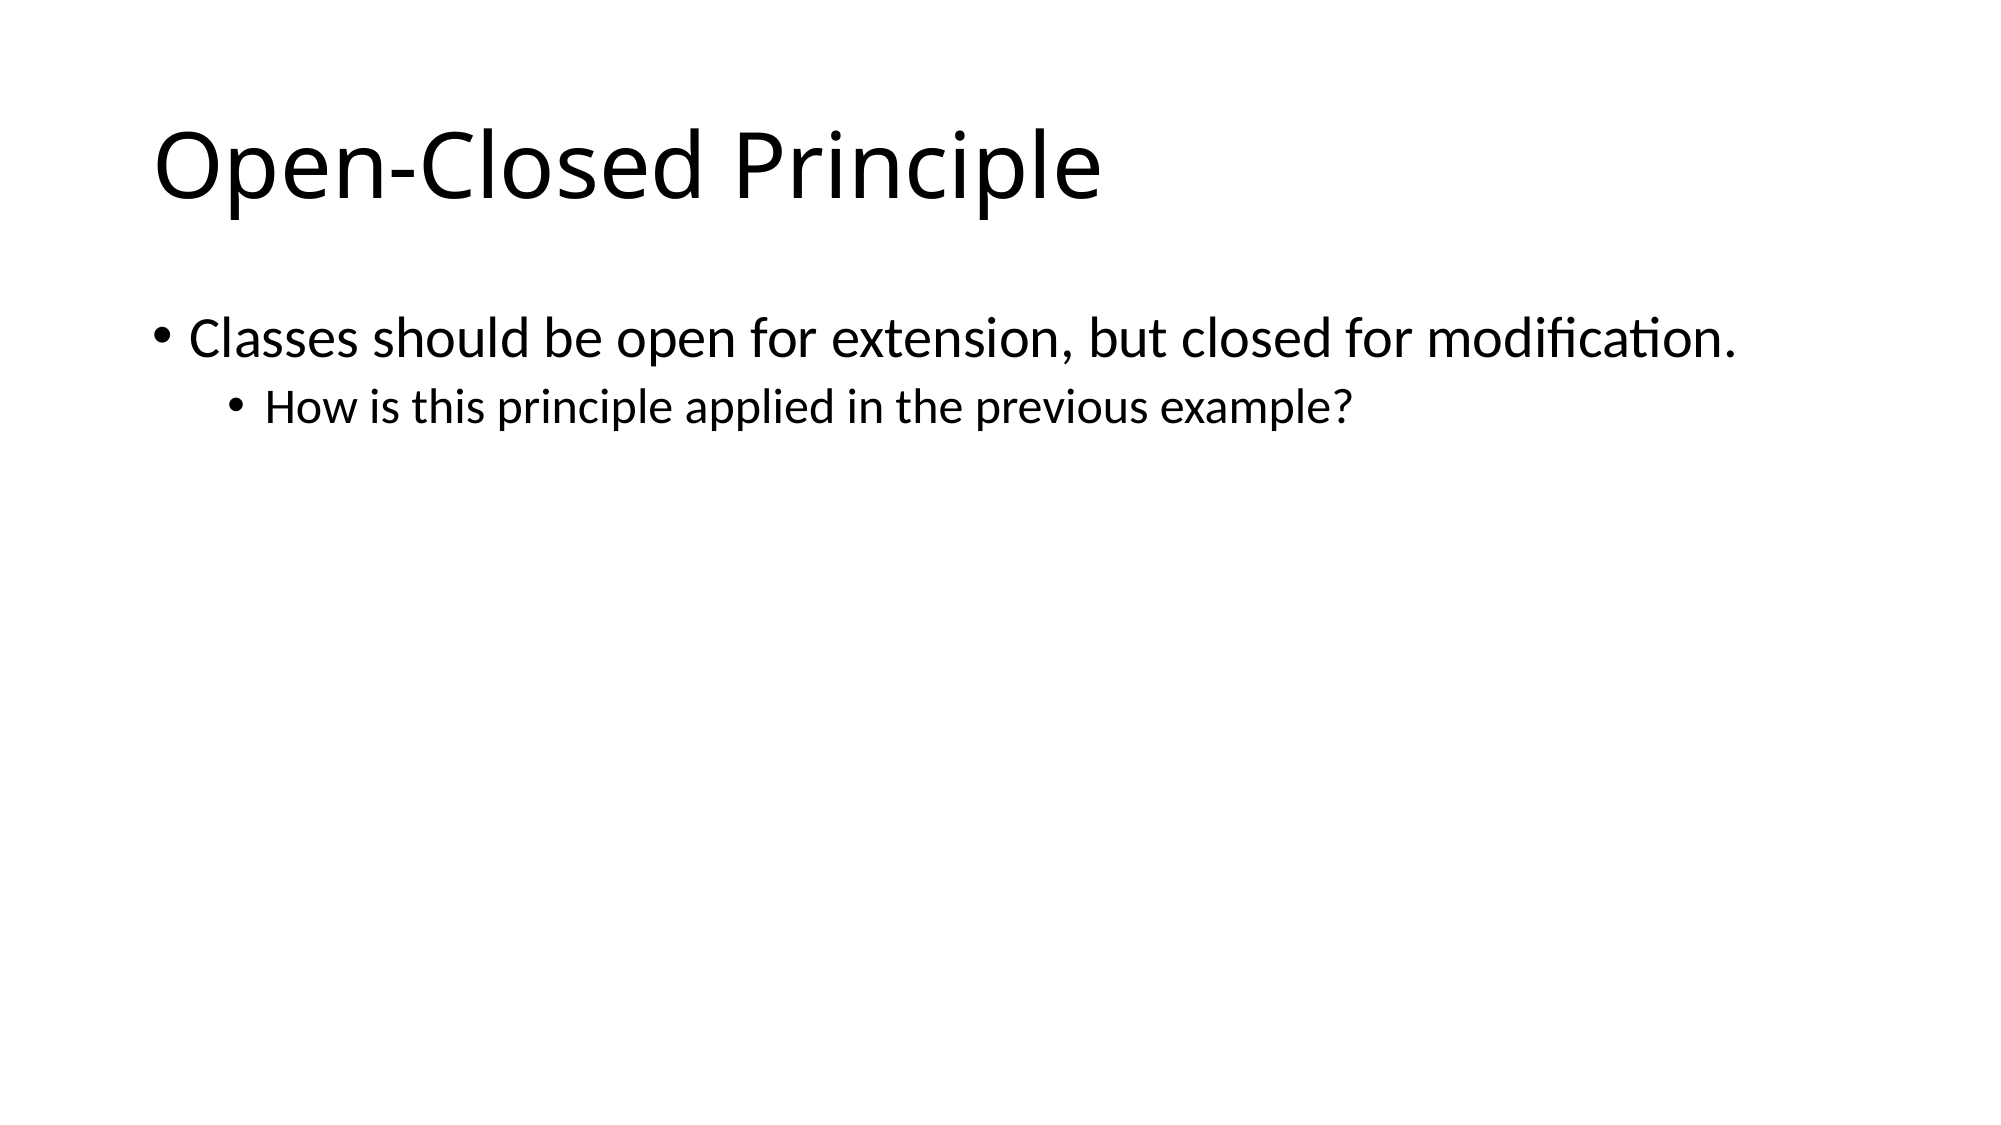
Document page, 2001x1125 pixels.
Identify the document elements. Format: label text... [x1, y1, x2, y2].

text_box Classes should be open for extension, but closed for modification. How is this principle applied in the previous example? [137, 299, 1863, 1014]
text_box Open-Closed Principle [137, 59, 1863, 278]
